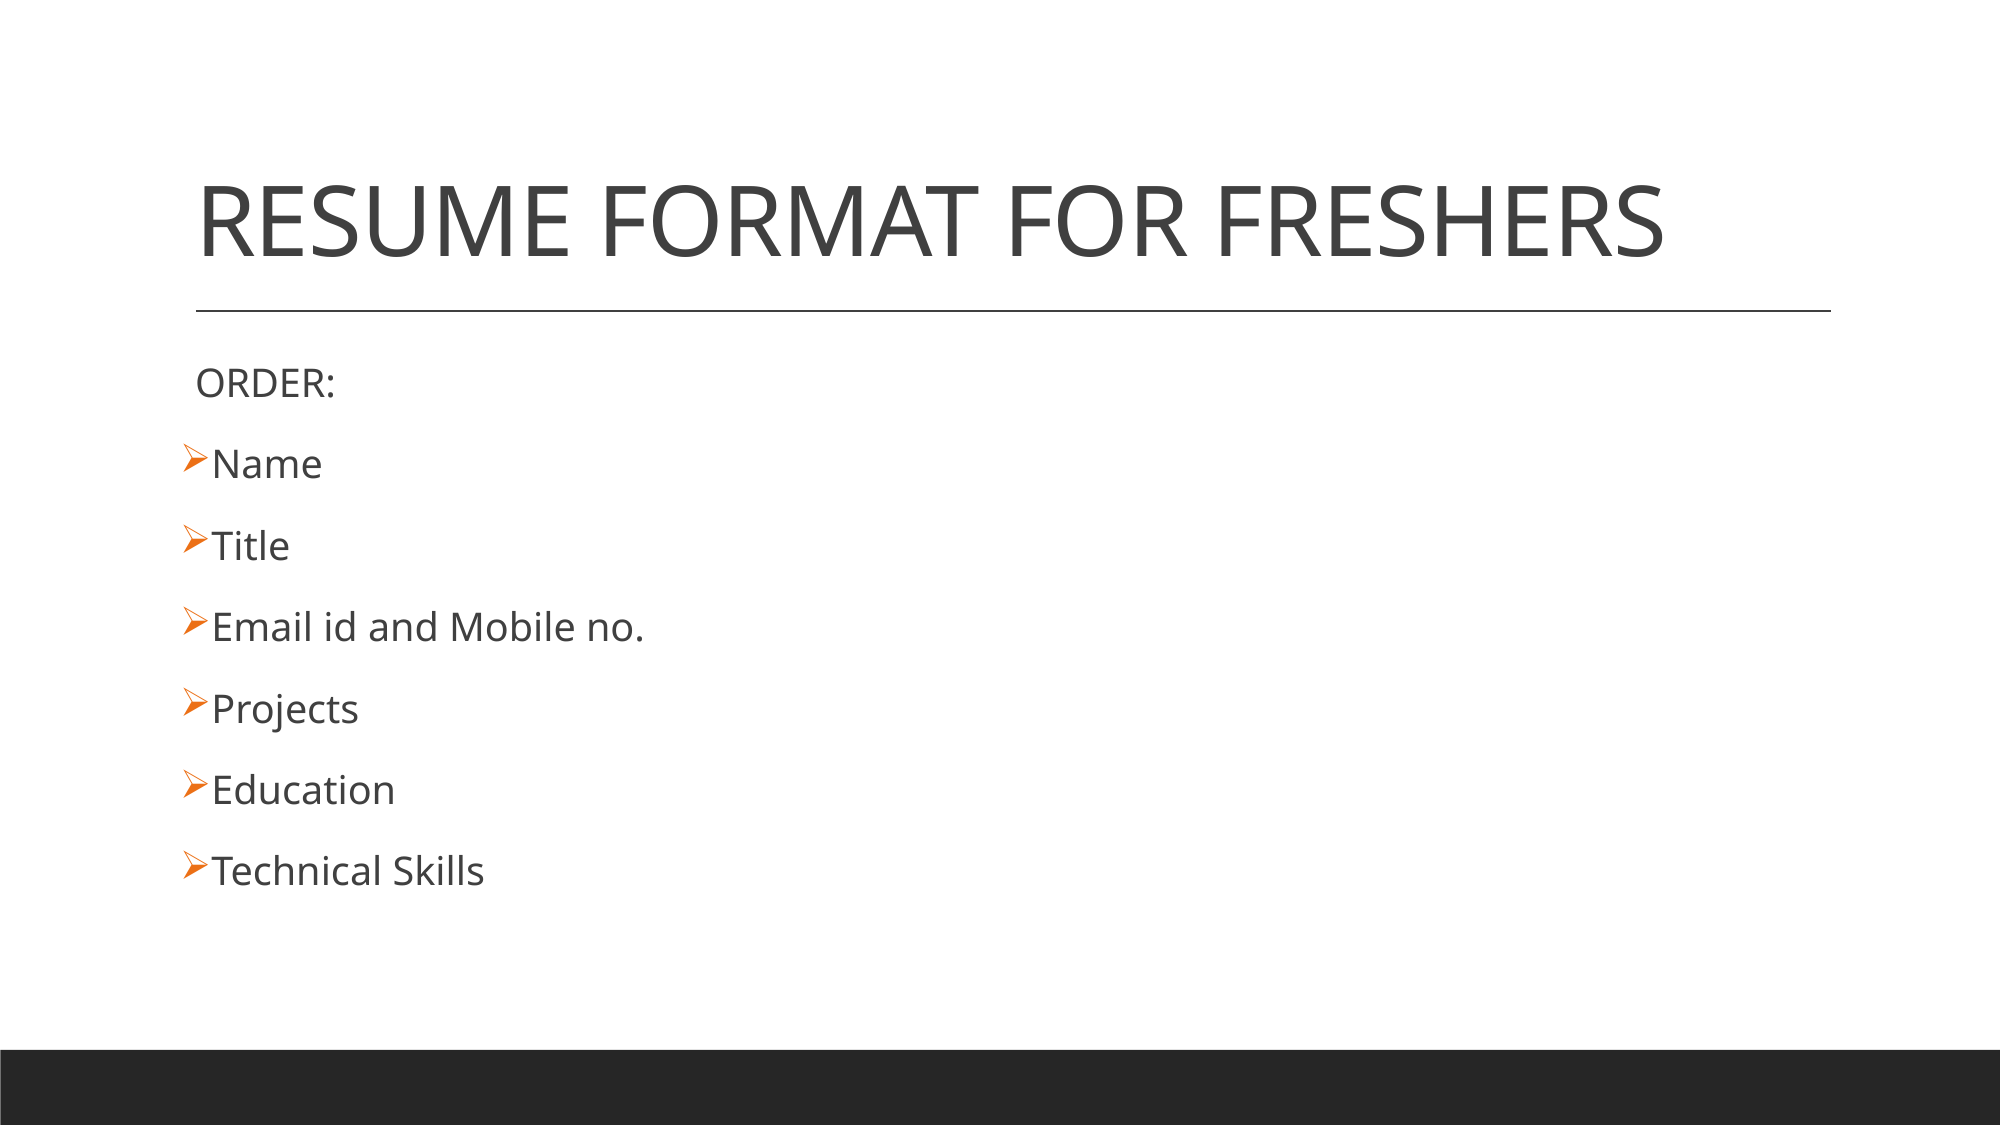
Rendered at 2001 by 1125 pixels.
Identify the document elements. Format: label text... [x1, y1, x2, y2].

title RESUME FORMAT FOR FRESHERS [180, 47, 1830, 285]
list ORDER: Name Title Email id and Mobile no. Projects Education Technical Skills [180, 345, 1830, 963]
